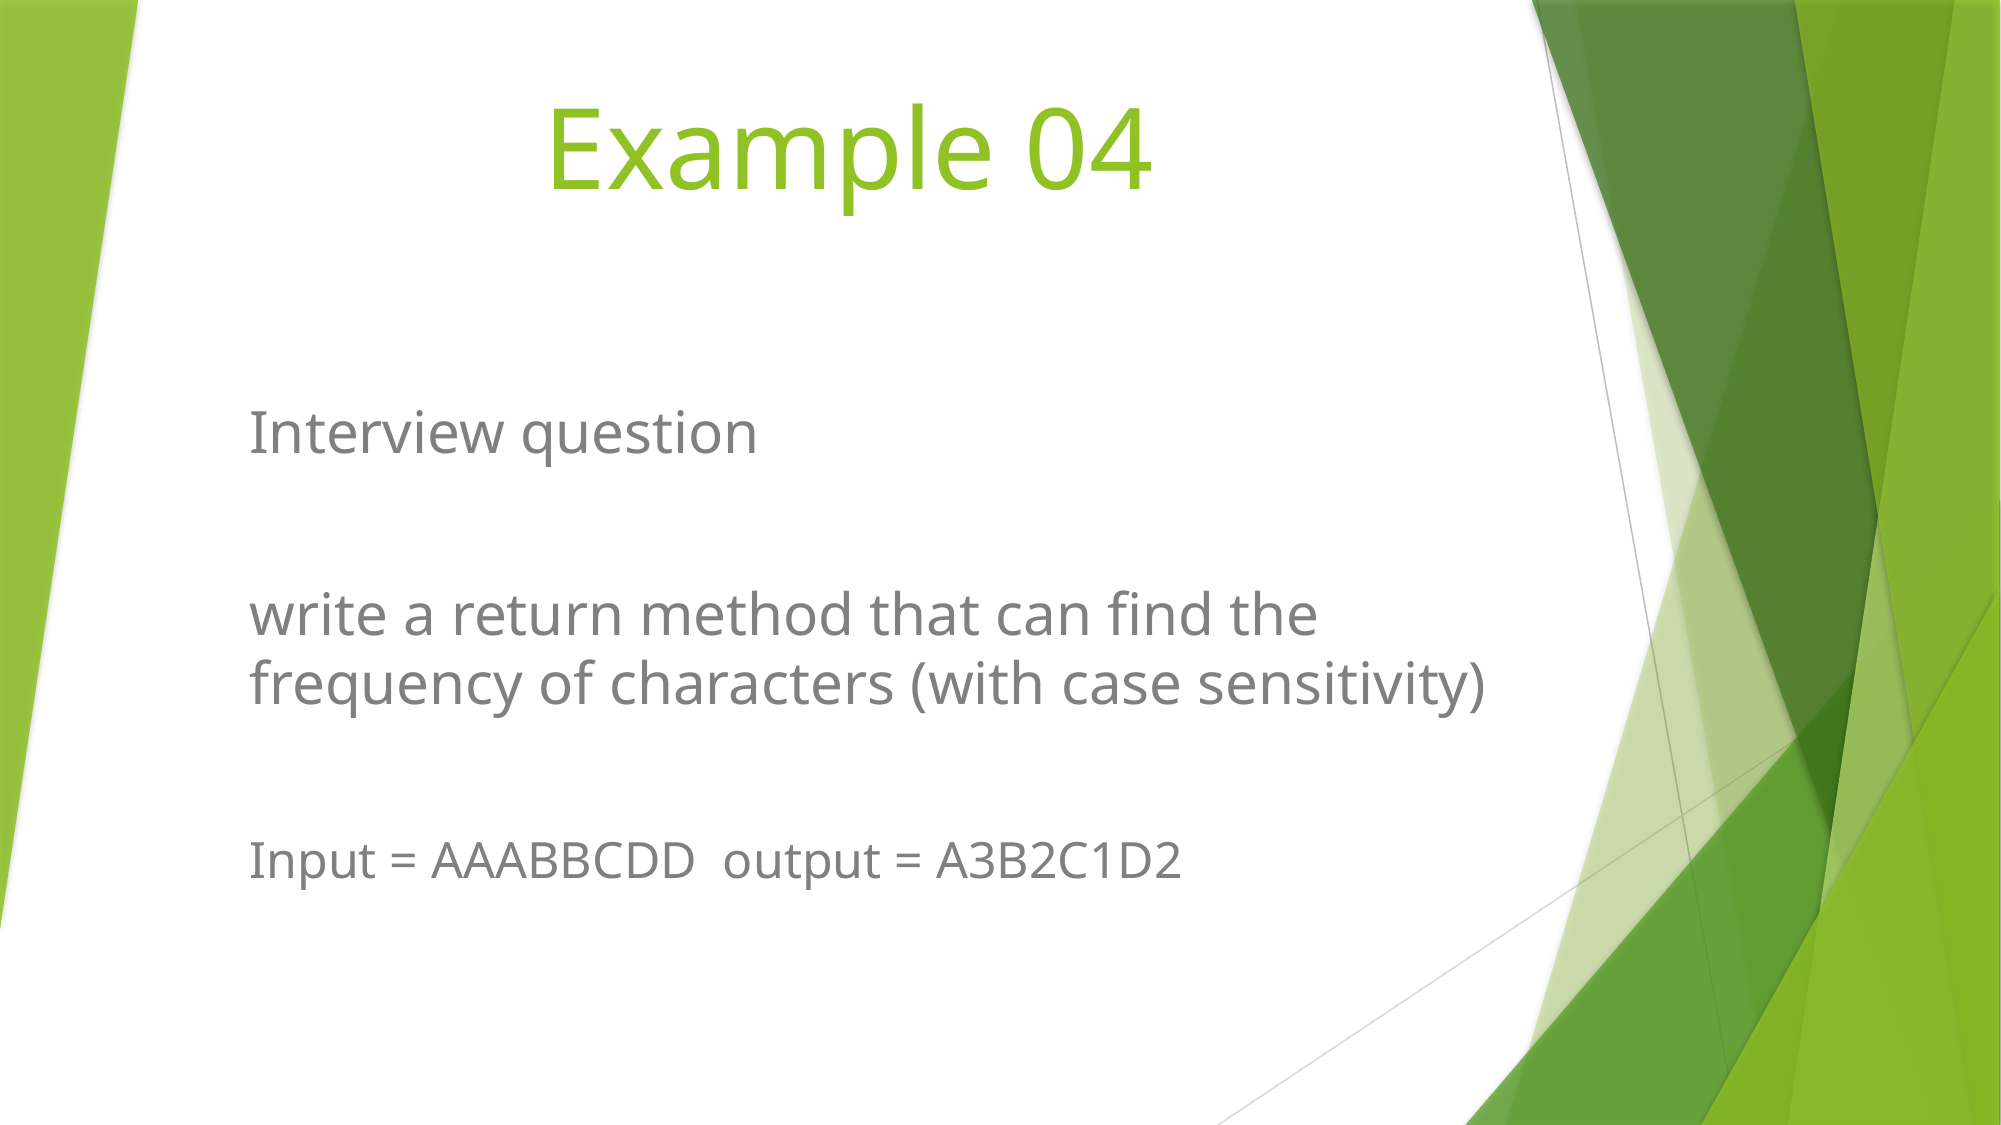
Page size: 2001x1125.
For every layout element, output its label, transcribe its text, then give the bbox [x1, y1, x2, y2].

text_box Example 04 [40, 68, 1658, 220]
subtitle Interview question write a return method that can find the frequency of characters (with case sensitivity) Input = AAABBCDD output = A3B2C1D2 [234, 387, 1599, 899]
